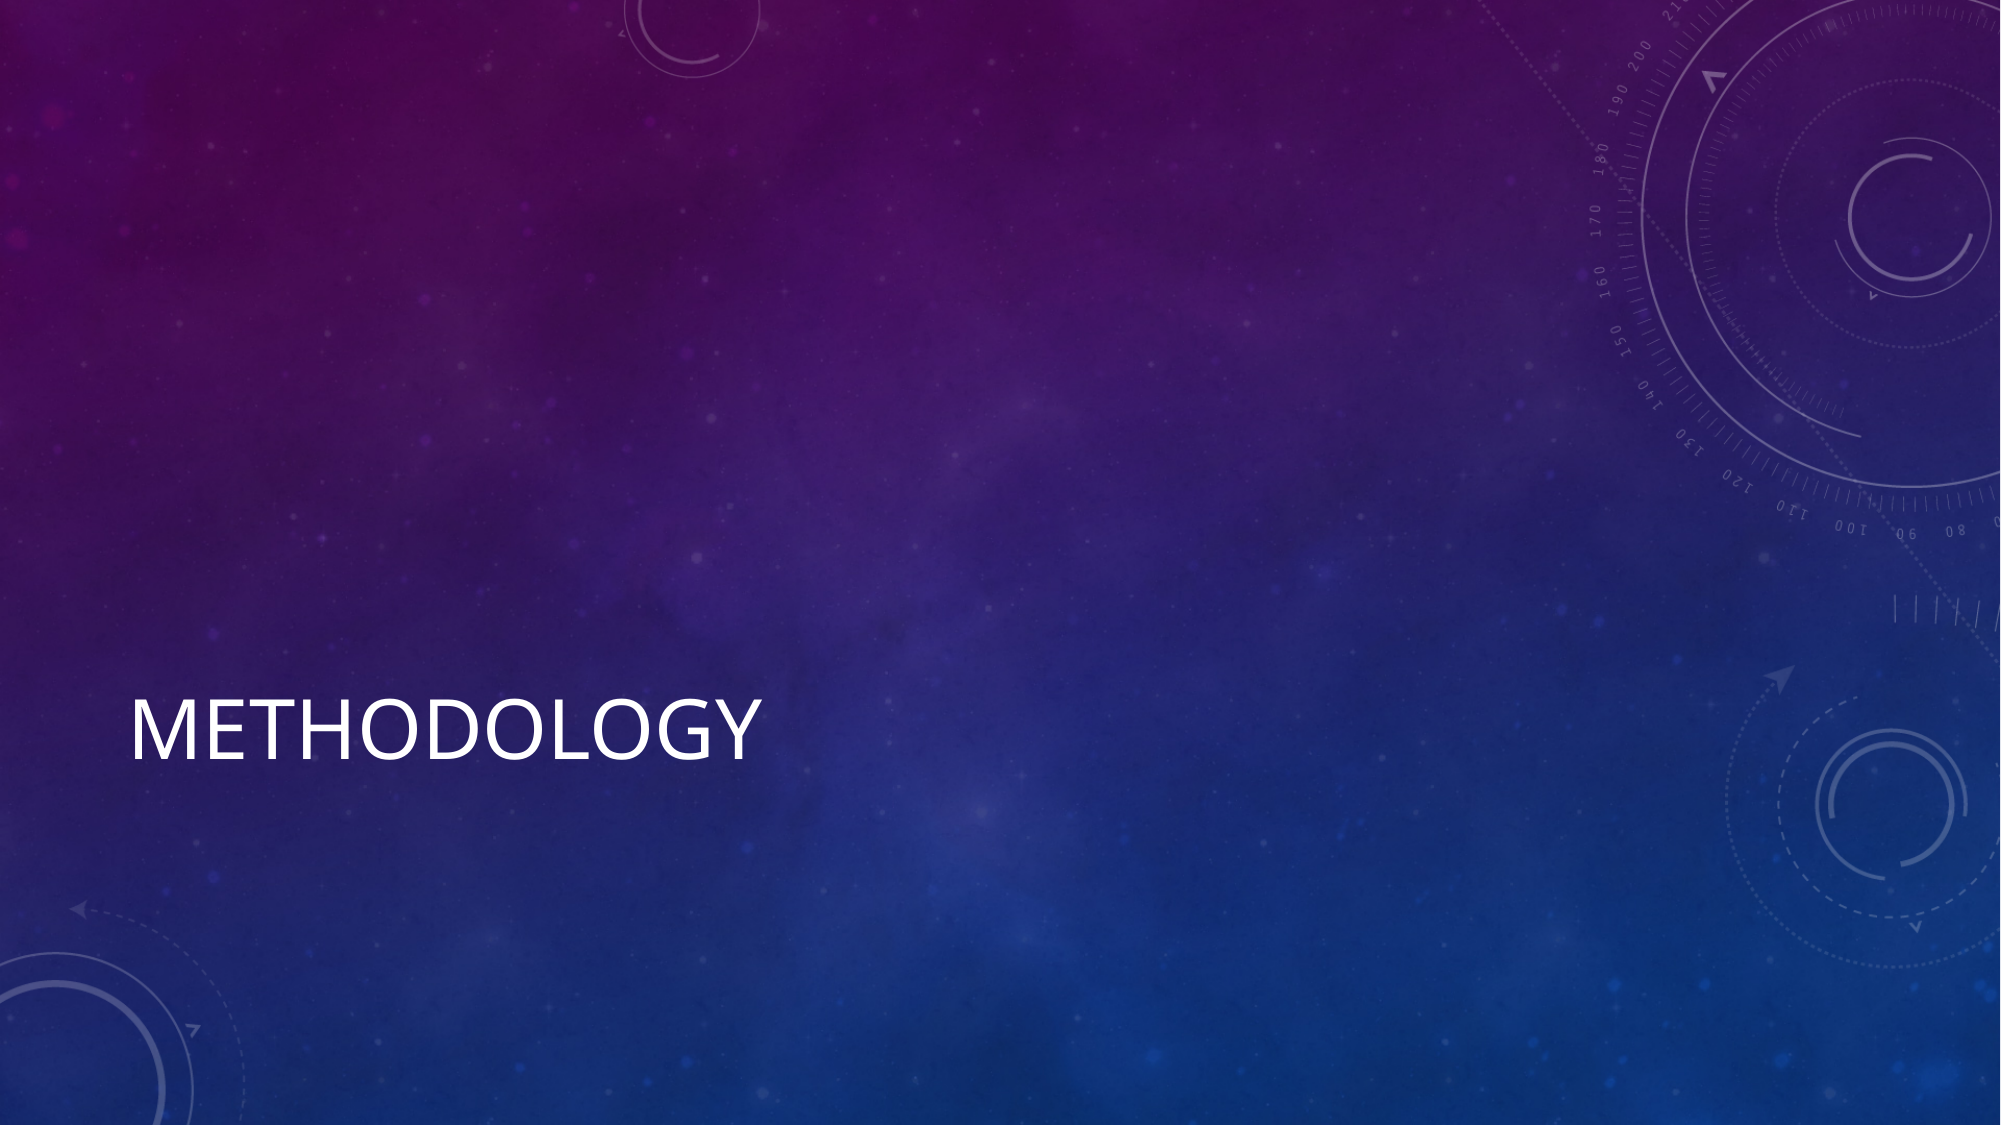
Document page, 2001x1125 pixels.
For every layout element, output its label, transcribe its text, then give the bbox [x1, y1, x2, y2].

title methodology [112, 542, 1775, 784]
picture [0, 0, 2001, 1125]
